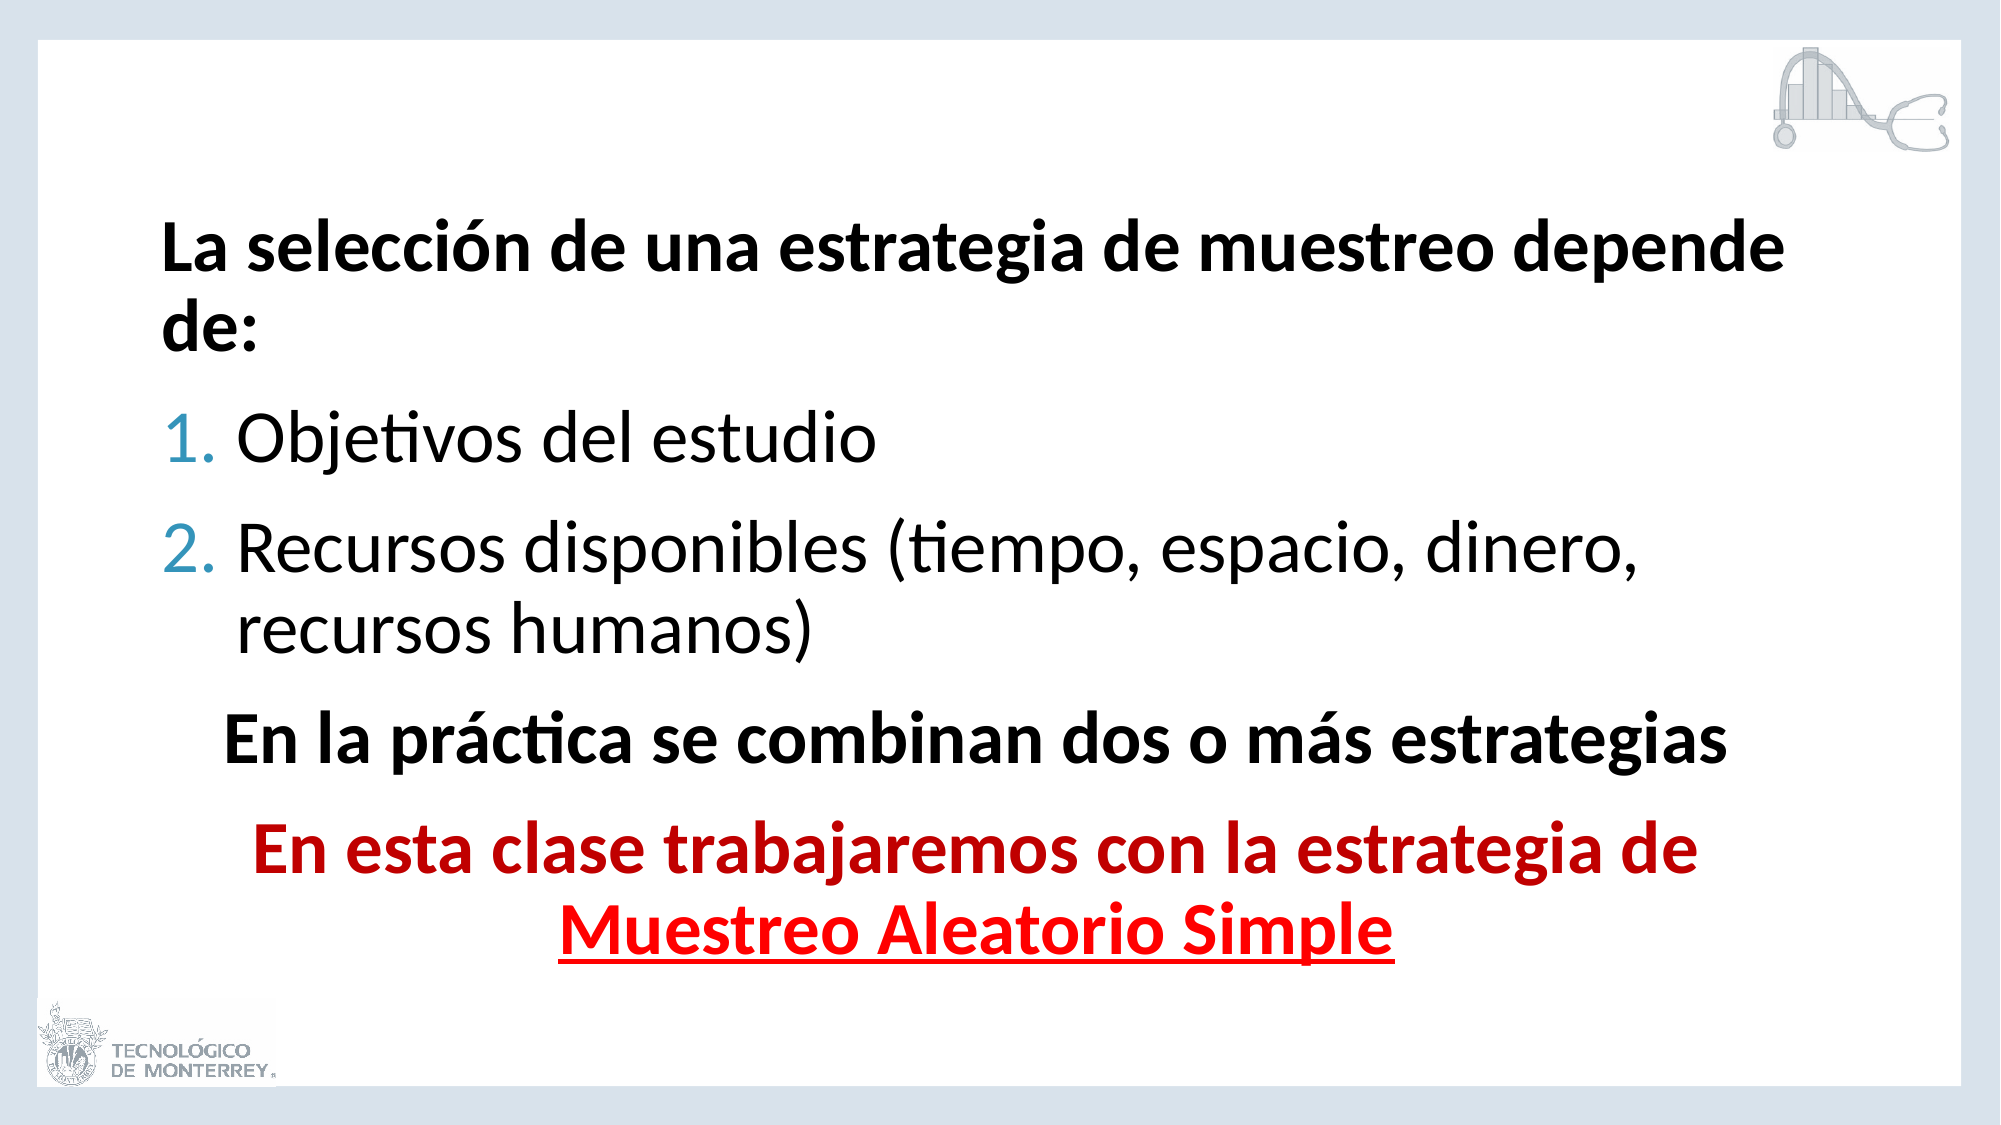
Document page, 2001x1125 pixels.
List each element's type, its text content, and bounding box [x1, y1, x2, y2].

picture [37, 998, 276, 1087]
picture [1773, 47, 1950, 152]
list La selección de una estrategia de muestreo depende de: Objetivos del estudio Recursos disponibles (tiempo, espacio, dinero, recursos humanos) En la práctica se combinan dos o más estrategias En esta clase trabajaremos con la estrategia de Muestreo Aleatorio Simple [138, 79, 1808, 1000]
